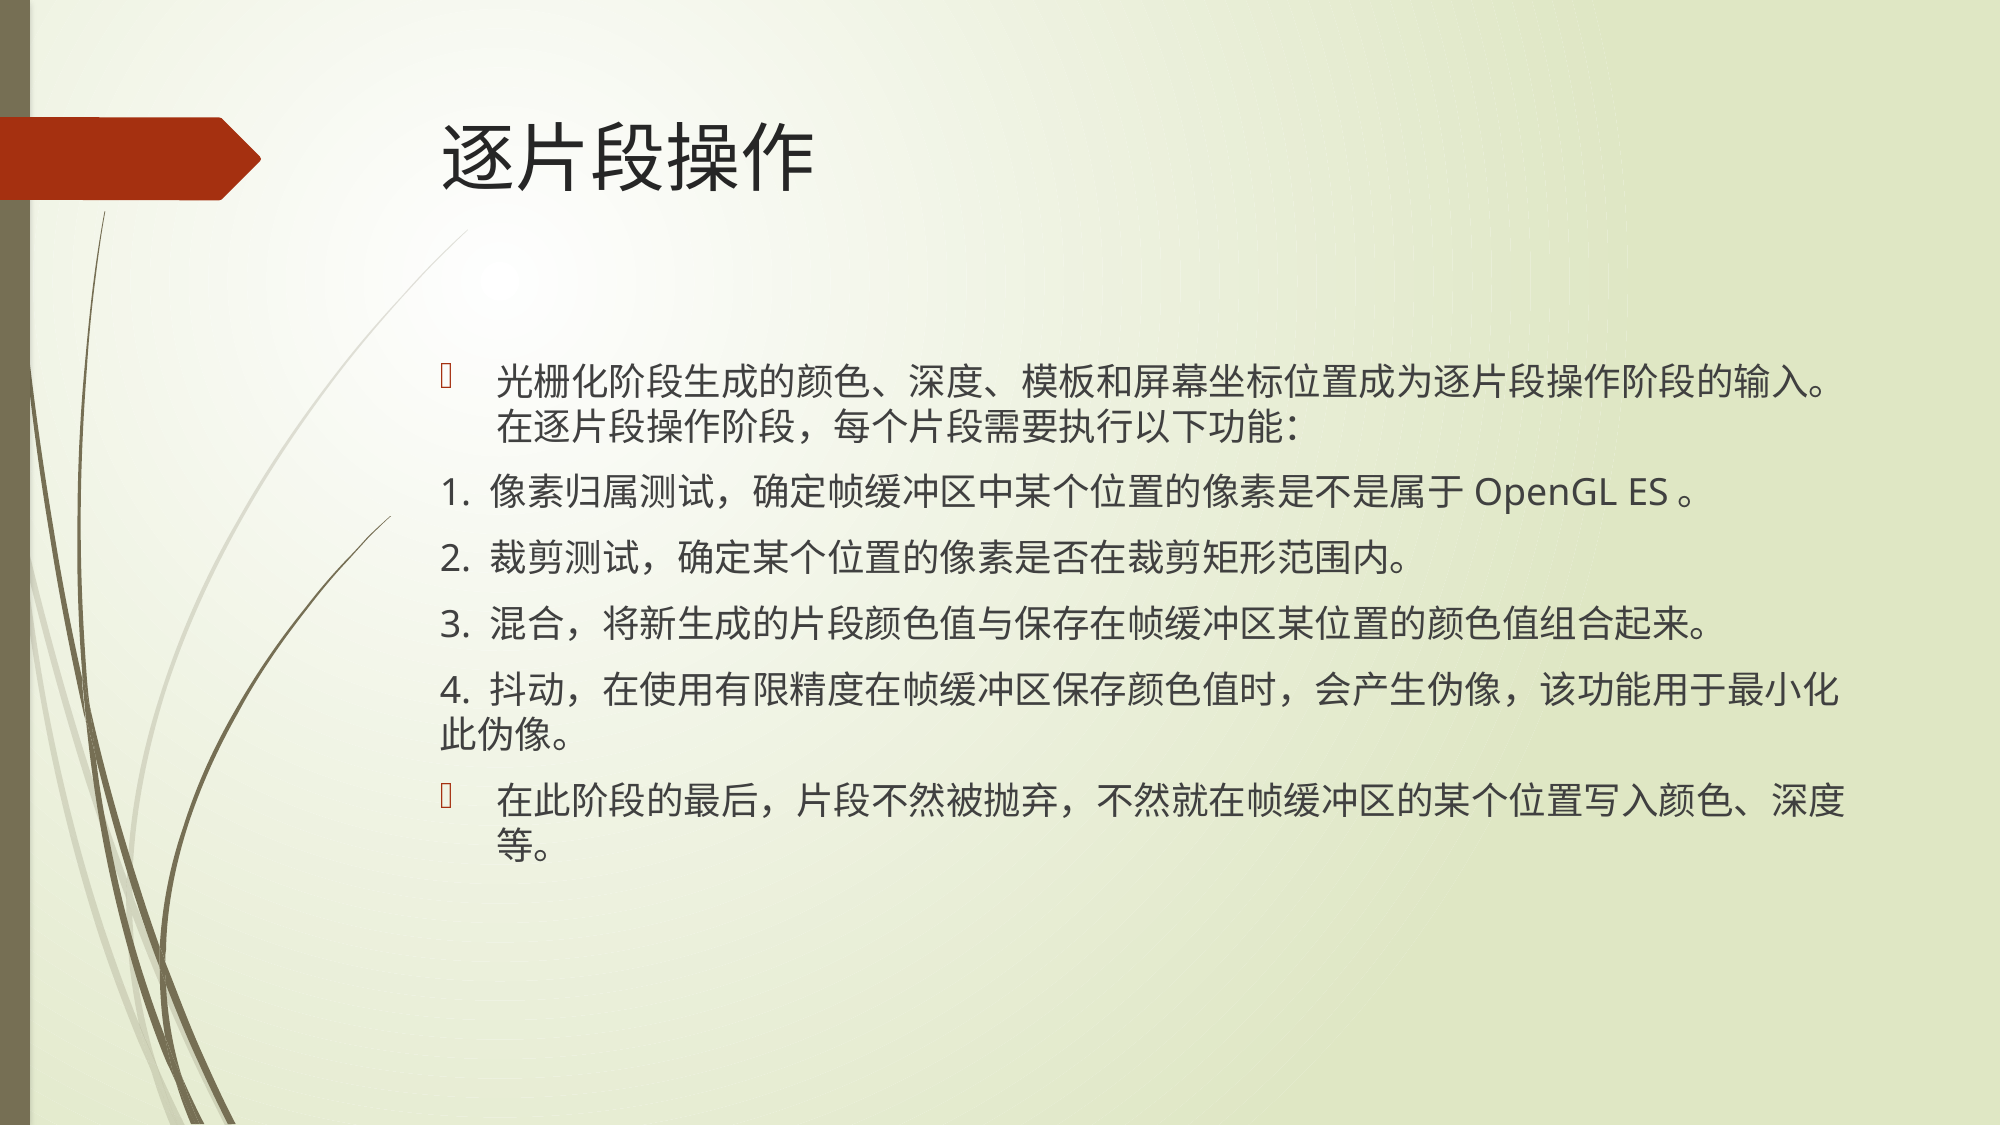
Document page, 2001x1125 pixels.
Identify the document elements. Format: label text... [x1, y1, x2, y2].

title 逐片段操作 [425, 102, 1888, 313]
list 光栅化阶段生成的颜色、深度、模板和屏幕坐标位置成为逐片段操作阶段的输入。在逐片段操作阶段，每个片段需要执行以下功能： 1. 像素归属测试，确定帧缓冲区中某个位置的像素是不是属于OpenGL ES。 2. 裁剪测试，确定某个位置的像素是否在裁剪矩形范围内。 3. 混合，将新生成的片段颜色值与保存在帧缓冲区某位置的颜色值组合起来。 4. 抖动，在使用有限精度在帧缓冲区保存颜色值时，会产生伪像，该功能用于最小化此伪像。 在此阶段的最后，片段不然被抛弃，不然就在帧缓冲区的某个位置写入颜色、深度等。 [424, 350, 1888, 970]
